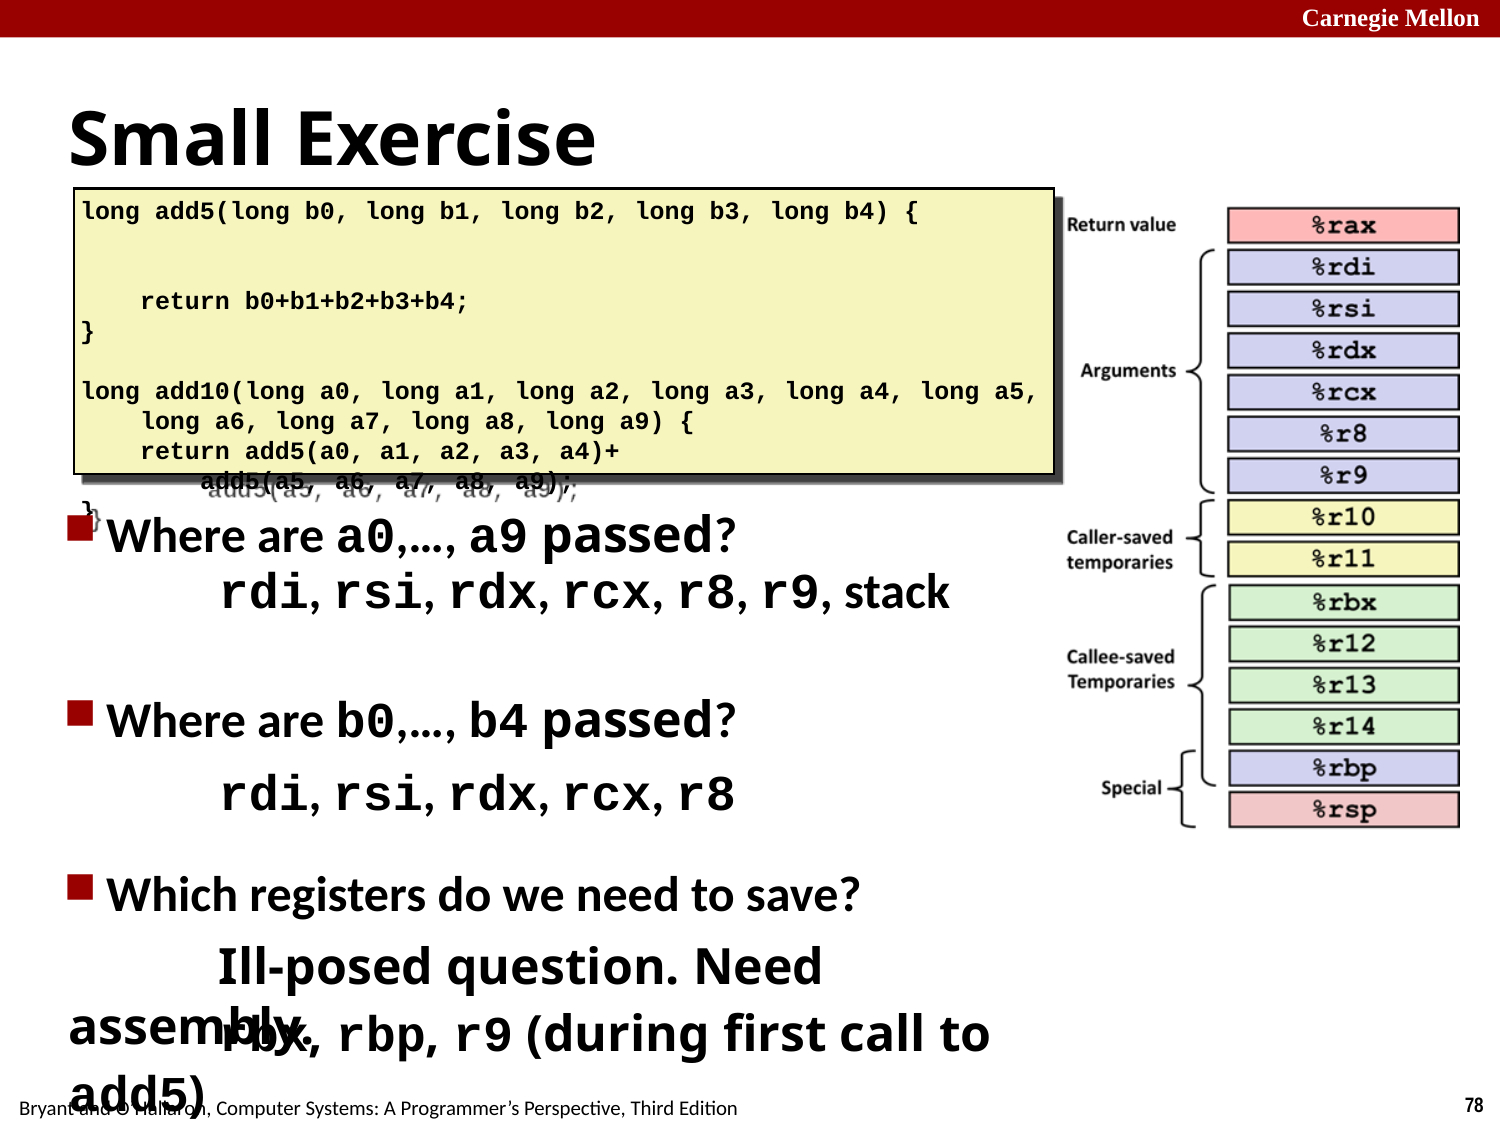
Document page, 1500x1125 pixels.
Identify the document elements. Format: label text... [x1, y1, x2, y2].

text_box Where are a0,…, a9 passed? [62, 496, 1015, 552]
text_box long add5(long b0, long b1, long b2, long b3, long b4) { return b0+b1+b2+b3+b4; } long add10(long a0, long a1, long a2, long a3, long a4, long a5, long a6, long a7, long a8, long a9) { return add5(a0, a1, a2, a3, a4)+ add5(a5, a6, a7, a8, a9); } [73, 188, 1055, 475]
text_box Which registers do we need to save? [62, 855, 1015, 928]
text_box Where are b0,…, b4 passed? [62, 681, 1015, 753]
text_box rdi, rsi, rdx, rcx, r8, r9, stack [62, 552, 1015, 640]
text_box Ill-posed question. Need assembly. [62, 928, 1015, 995]
text_box rdi, rsi, rdx, rcx, r8 [62, 753, 1015, 842]
text_box rbx, rbp, r9 (during first call to add5) [62, 995, 1015, 1084]
title Small Exercise [62, 41, 1438, 230]
picture [1053, 200, 1460, 843]
